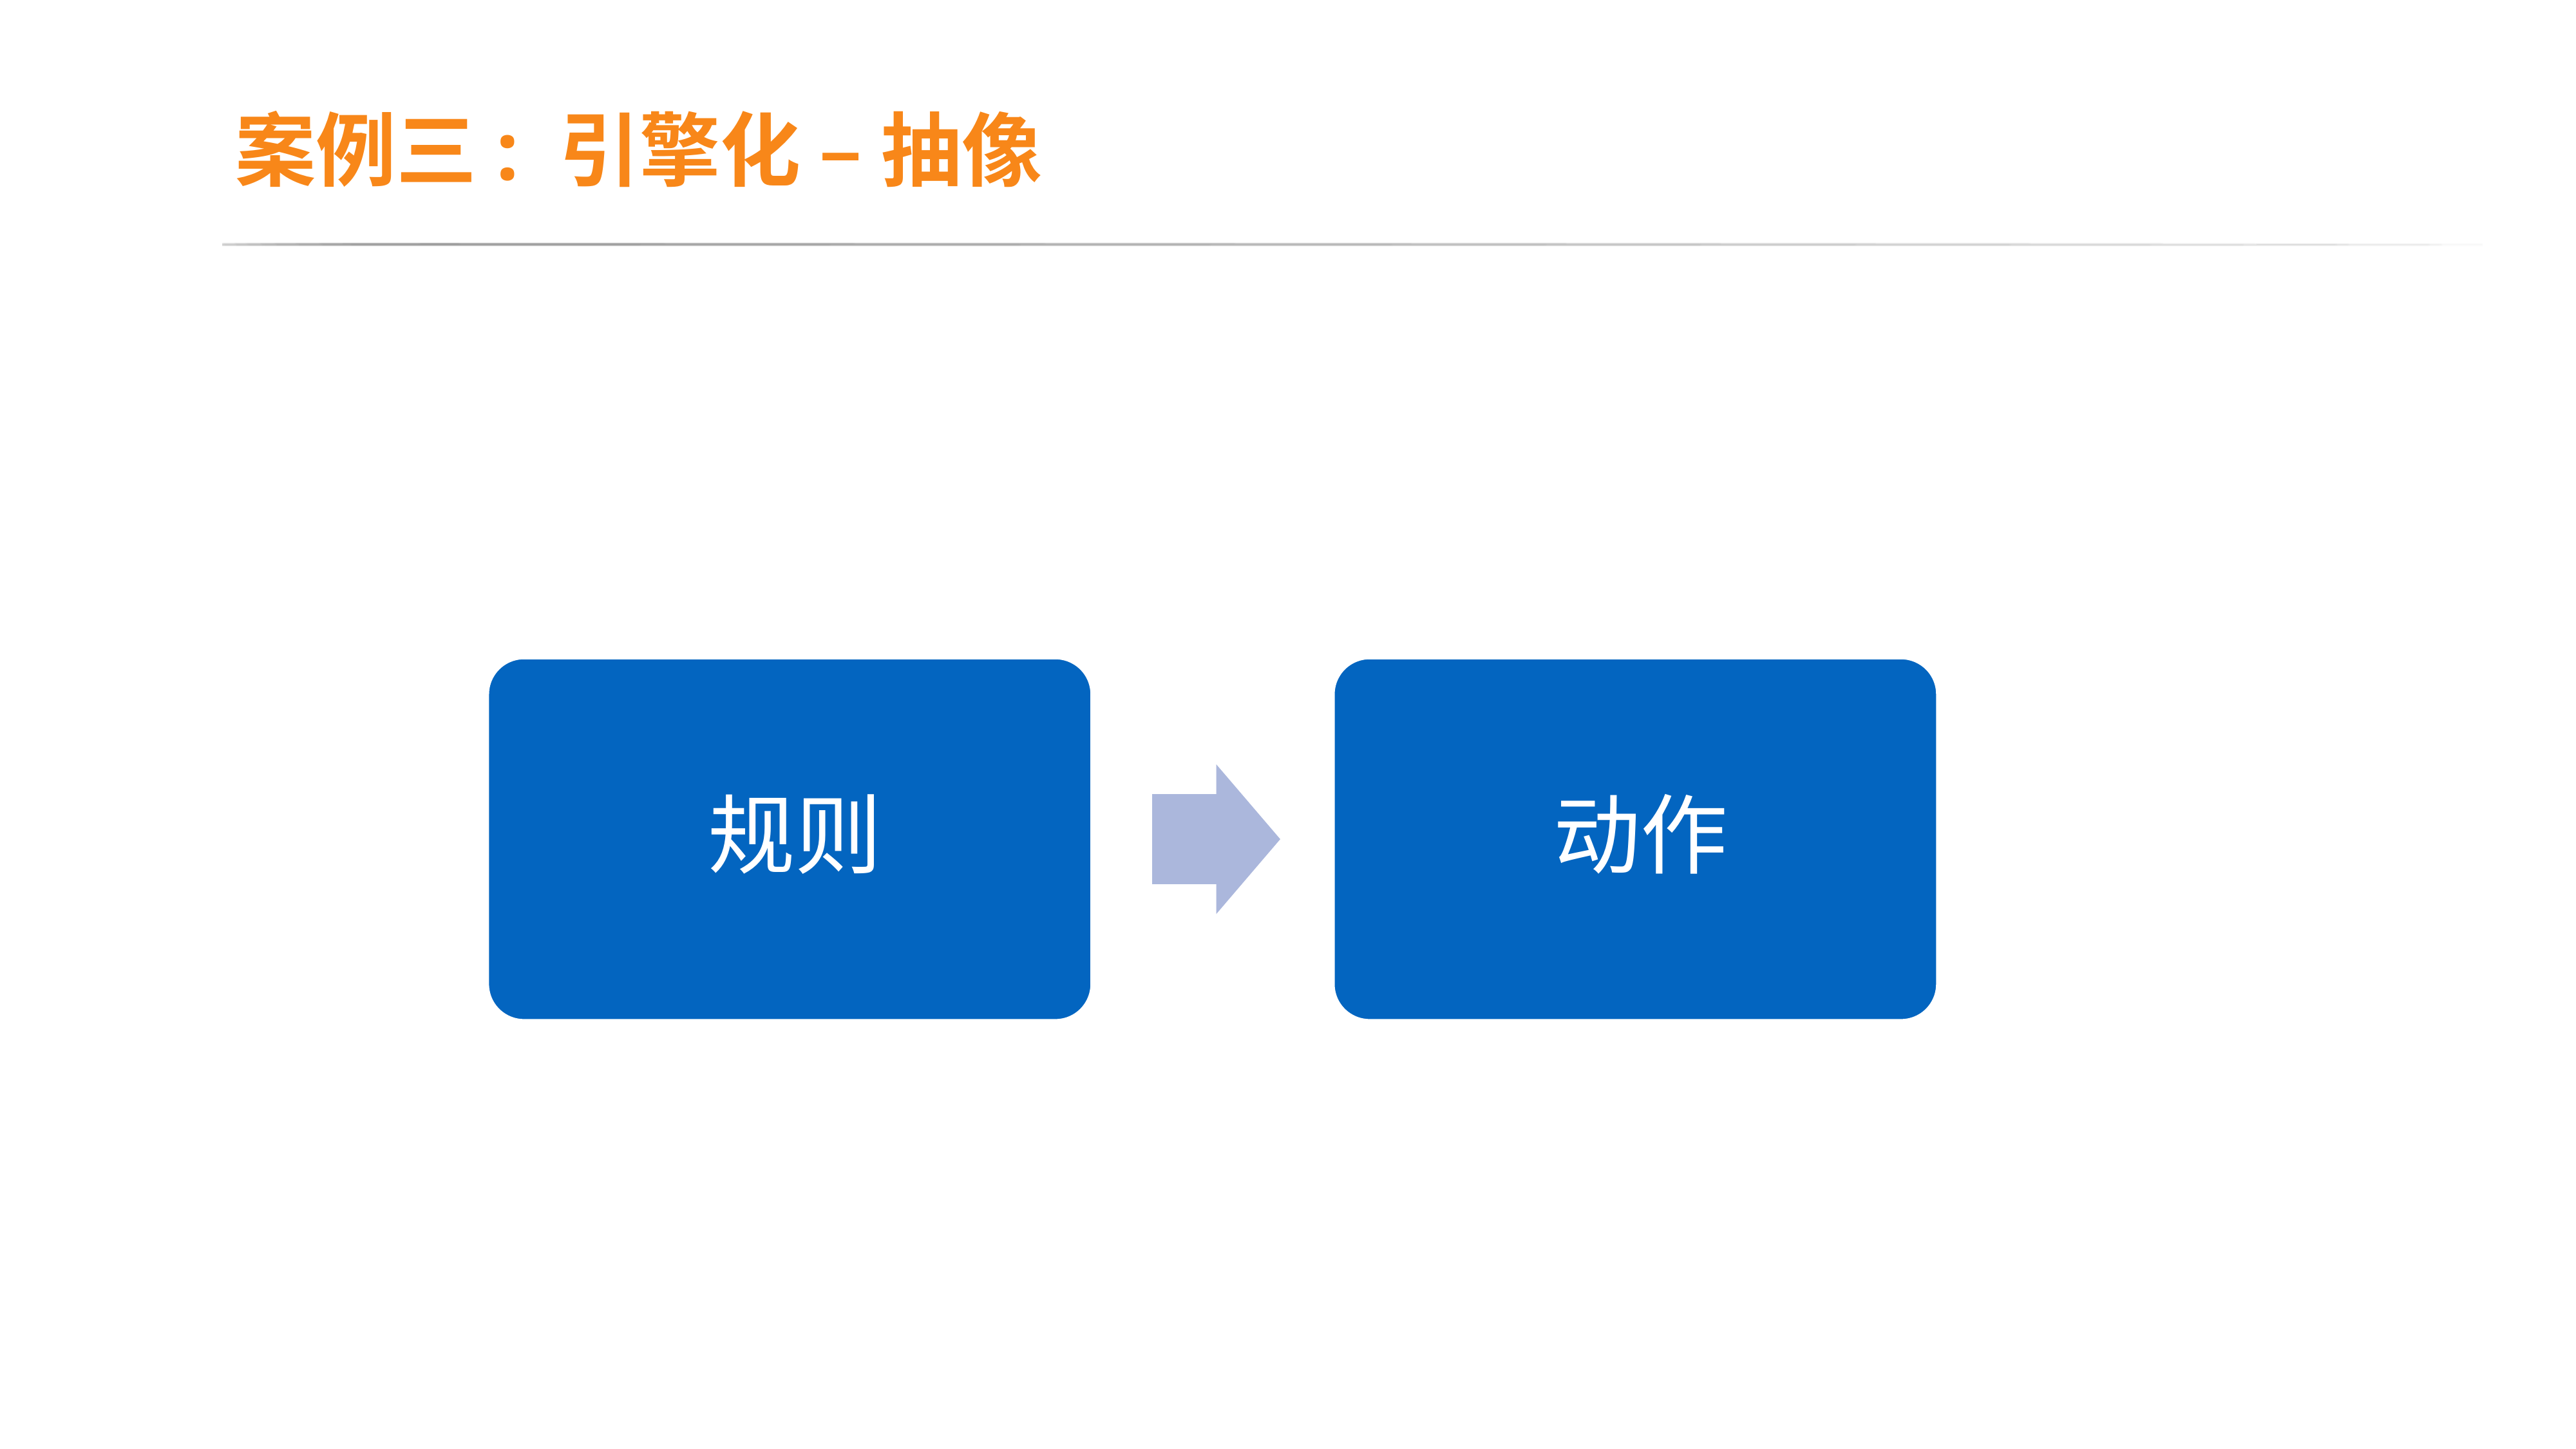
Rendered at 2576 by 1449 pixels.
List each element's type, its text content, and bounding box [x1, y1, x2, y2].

title 案例三: 引擎化 – 抽像 [231, 55, 1429, 200]
text_box [1142, 347, 2353, 1232]
text_box [265, 269, 1142, 1232]
picture [222, 243, 2483, 249]
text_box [487, 377, 1938, 1302]
